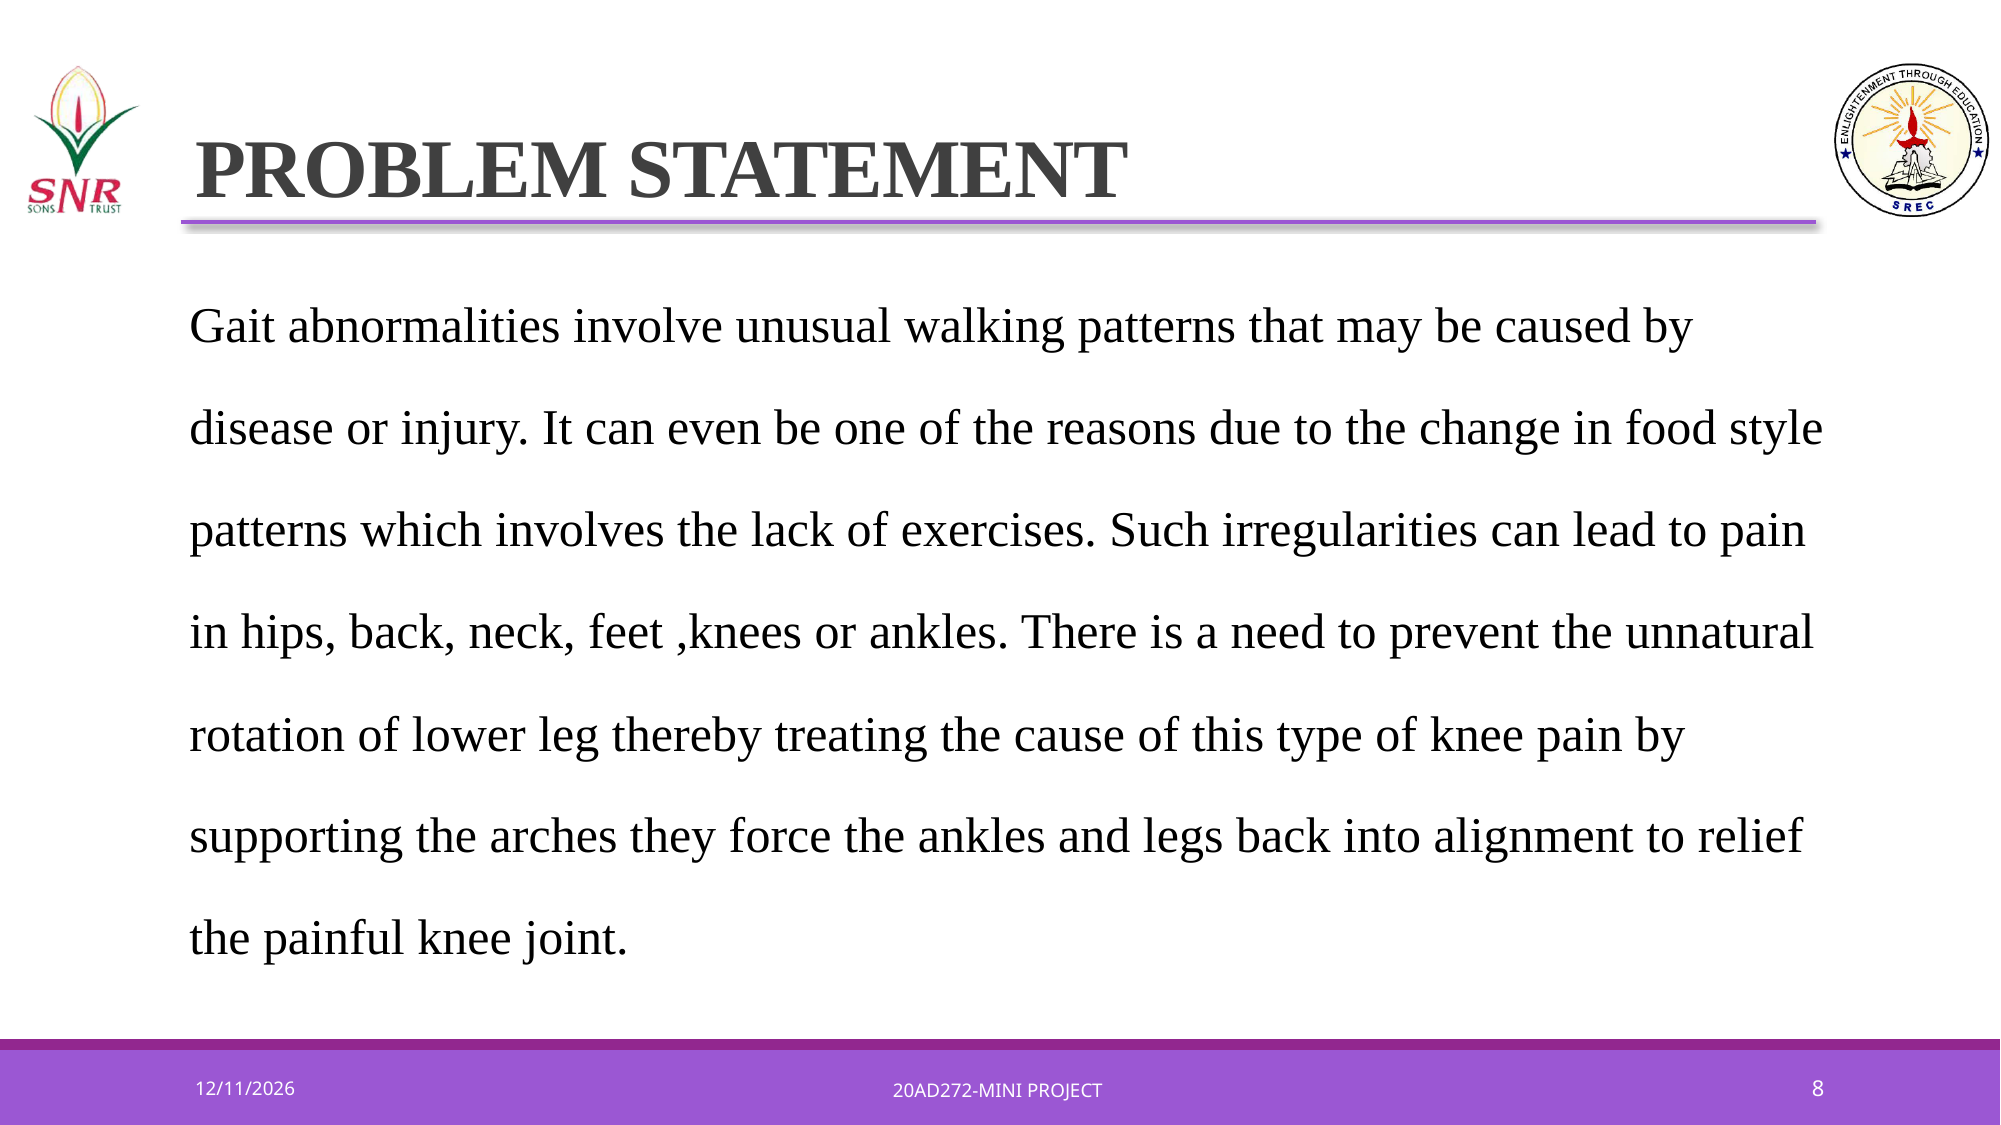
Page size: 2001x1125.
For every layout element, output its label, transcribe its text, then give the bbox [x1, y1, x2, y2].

footer 20AD272-MINI PROJECT [604, 1059, 1396, 1120]
list Gait abnormalities involve unusual walking patterns that may be caused by disease or injury. It can even be one of the reasons due to the change in food style patterns which involves the lack of exercises. Such irregularities can lead to pain in hips, back, neck, feet ,knees or ankles. There is a need to prevent the unnatural rotation of lower leg thereby treating the cause of this type of knee pain by supporting the arches they force the ankles and legs back into alignment to relief the painful knee joint. [189, 243, 1840, 990]
title PROBLEM STATEMENT [180, 59, 1830, 222]
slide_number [180, 1059, 586, 1120]
picture [18, 56, 149, 222]
picture [1825, 57, 1999, 223]
slide_number 8 [1624, 1059, 1840, 1120]
